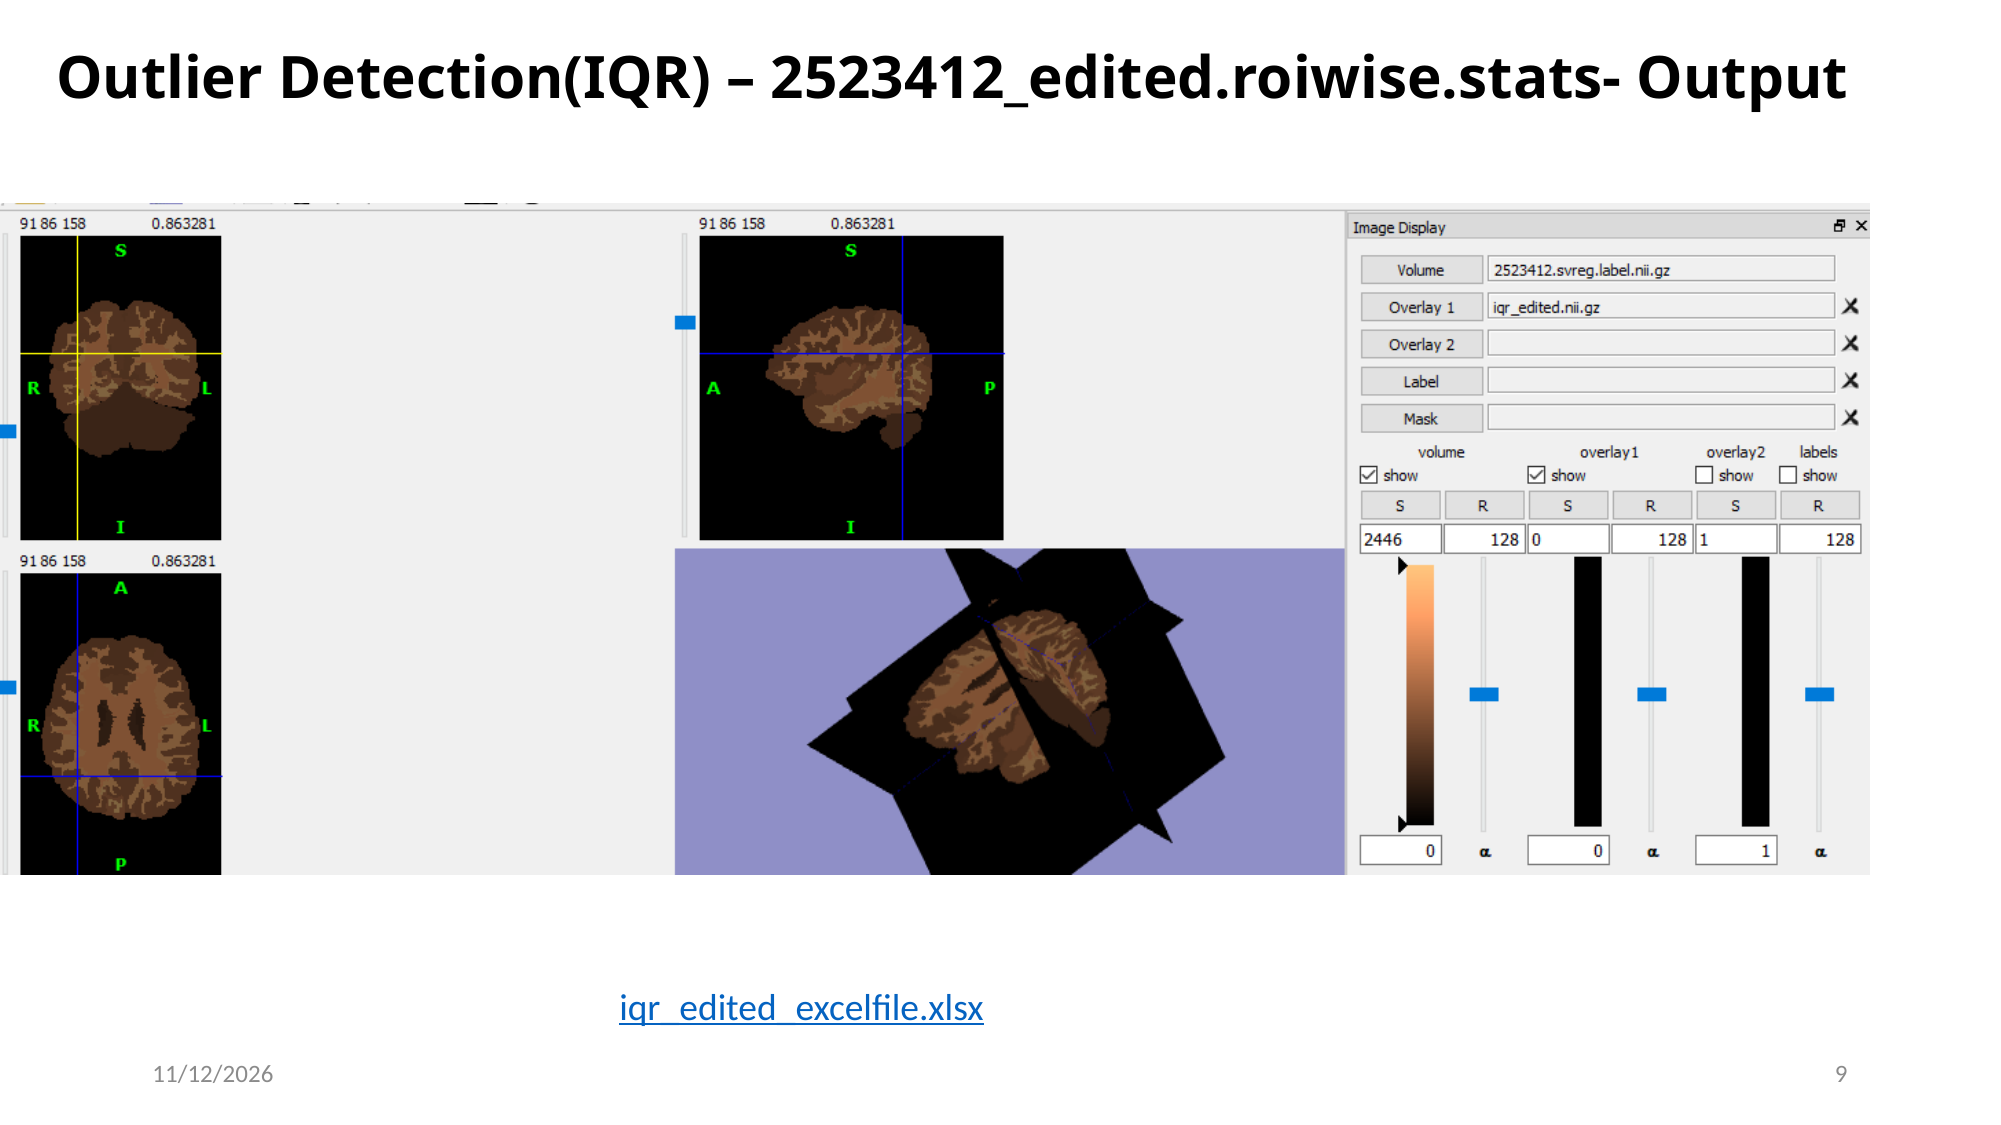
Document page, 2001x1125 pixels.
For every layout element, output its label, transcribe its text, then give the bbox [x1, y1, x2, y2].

slide_number 9 [1412, 1042, 1863, 1103]
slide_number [137, 1042, 588, 1103]
text_box iqr_edited_excelfile.xlsx [604, 975, 1263, 1036]
title Outlier Detection(IQR) – 2523412_edited.roiwise.stats- Output [41, 22, 1941, 138]
picture [0, 203, 1870, 875]
